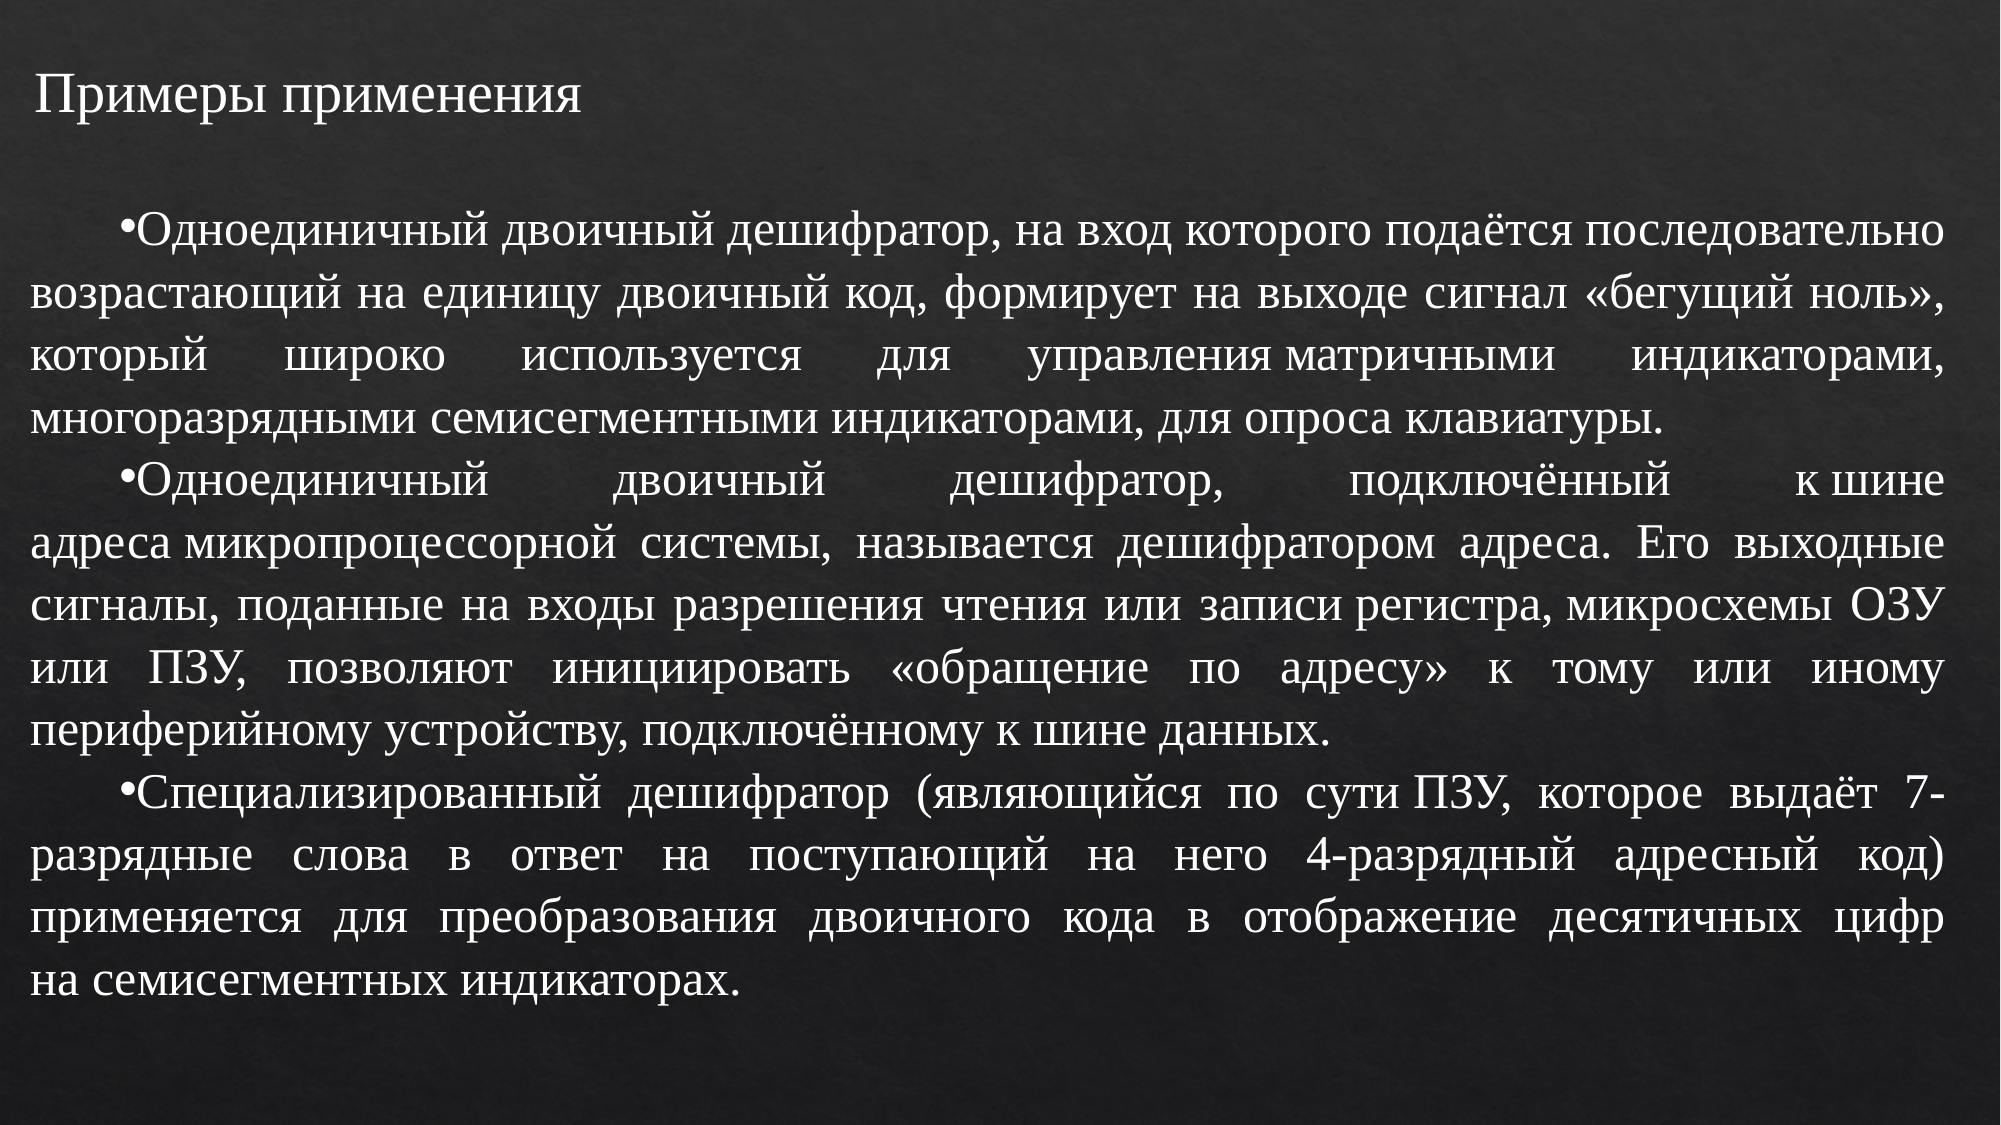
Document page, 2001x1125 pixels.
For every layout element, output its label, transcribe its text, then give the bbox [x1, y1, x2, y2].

text_box Примеры применения [19, 46, 598, 132]
text_box Одноединичный двоичный дешифратор, на вход которого подаётся последовательно возрастающий на единицу двоичный код, формирует на выходе сигнал «бегущий ноль», который широко используется для управления матричными индикаторами, многоразрядными семисегментными индикаторами, для опроса клавиатуры. Одноединичный двоичный дешифратор, подключённый к шине адреса микропроцессорной системы, называется дешифратором адреса. Его выходные сигналы, поданные на входы разрешения чтения или записи регистра, микросхемы ОЗУ или ПЗУ, позволяют инициировать «обращение по адресу» к тому или иному периферийному устройству, подключённому к шине данных. Специализированный дешифратор (являющийся по сути ПЗУ, которое выдаёт 7-разрядные слова в ответ на поступающий на него 4-разрядный адресный код) применяется для преобразования двоичного кода в отображение десятичных цифр на семисегментных индикаторах. [16, 185, 1962, 1013]
